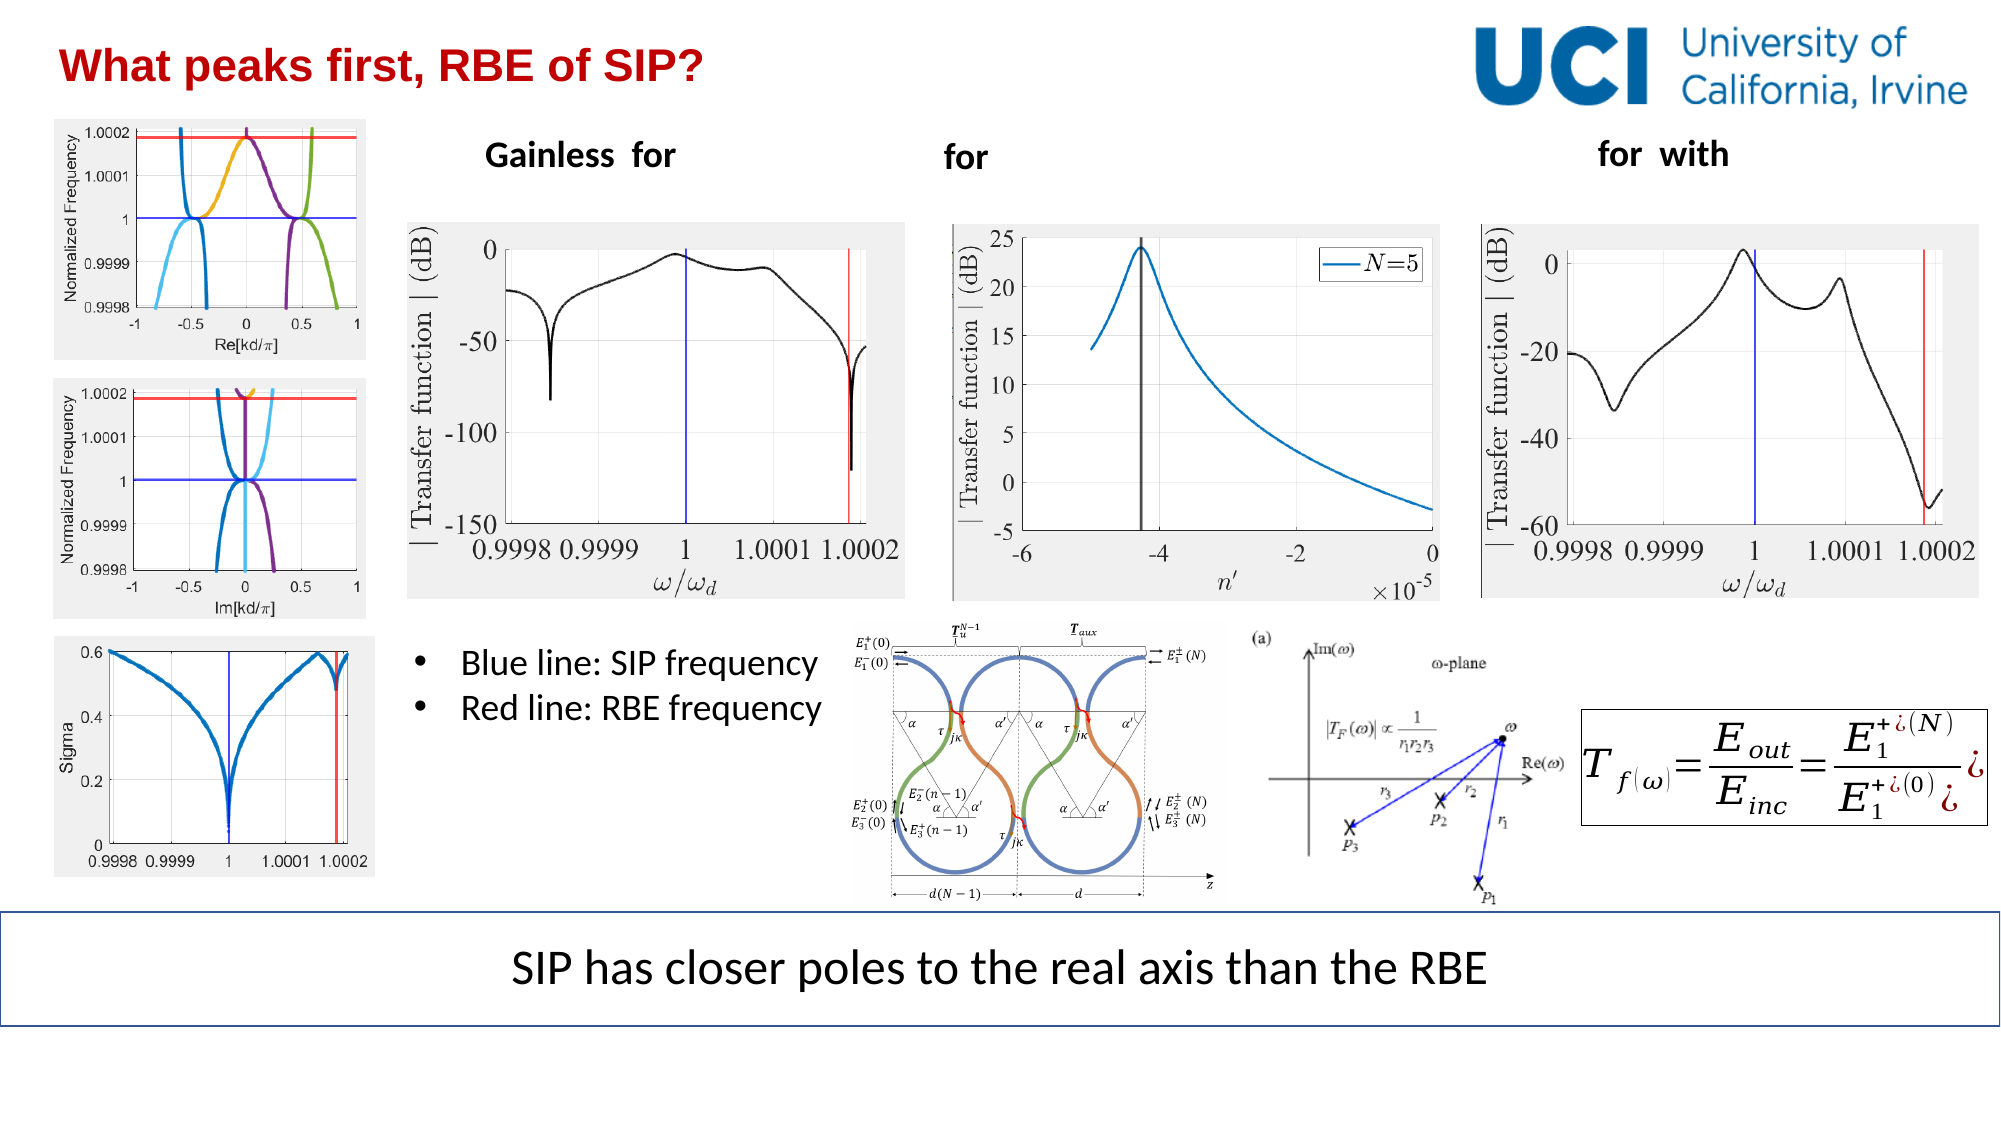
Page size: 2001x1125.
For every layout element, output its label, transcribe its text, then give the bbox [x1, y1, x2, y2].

text_box Blue line: SIP frequency Red line: RBE frequency [399, 630, 851, 736]
picture [54, 119, 366, 360]
title What peaks first, RBE of SIP? [44, 34, 1227, 113]
picture [53, 378, 366, 619]
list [851, 620, 1227, 904]
list SIP has closer poles to the real axis than the RBE [0, 934, 2000, 1004]
picture [54, 636, 375, 877]
picture [1481, 224, 1979, 598]
picture [407, 222, 905, 599]
picture [1475, 26, 1968, 110]
picture [952, 224, 1440, 601]
picture [1237, 621, 1582, 906]
